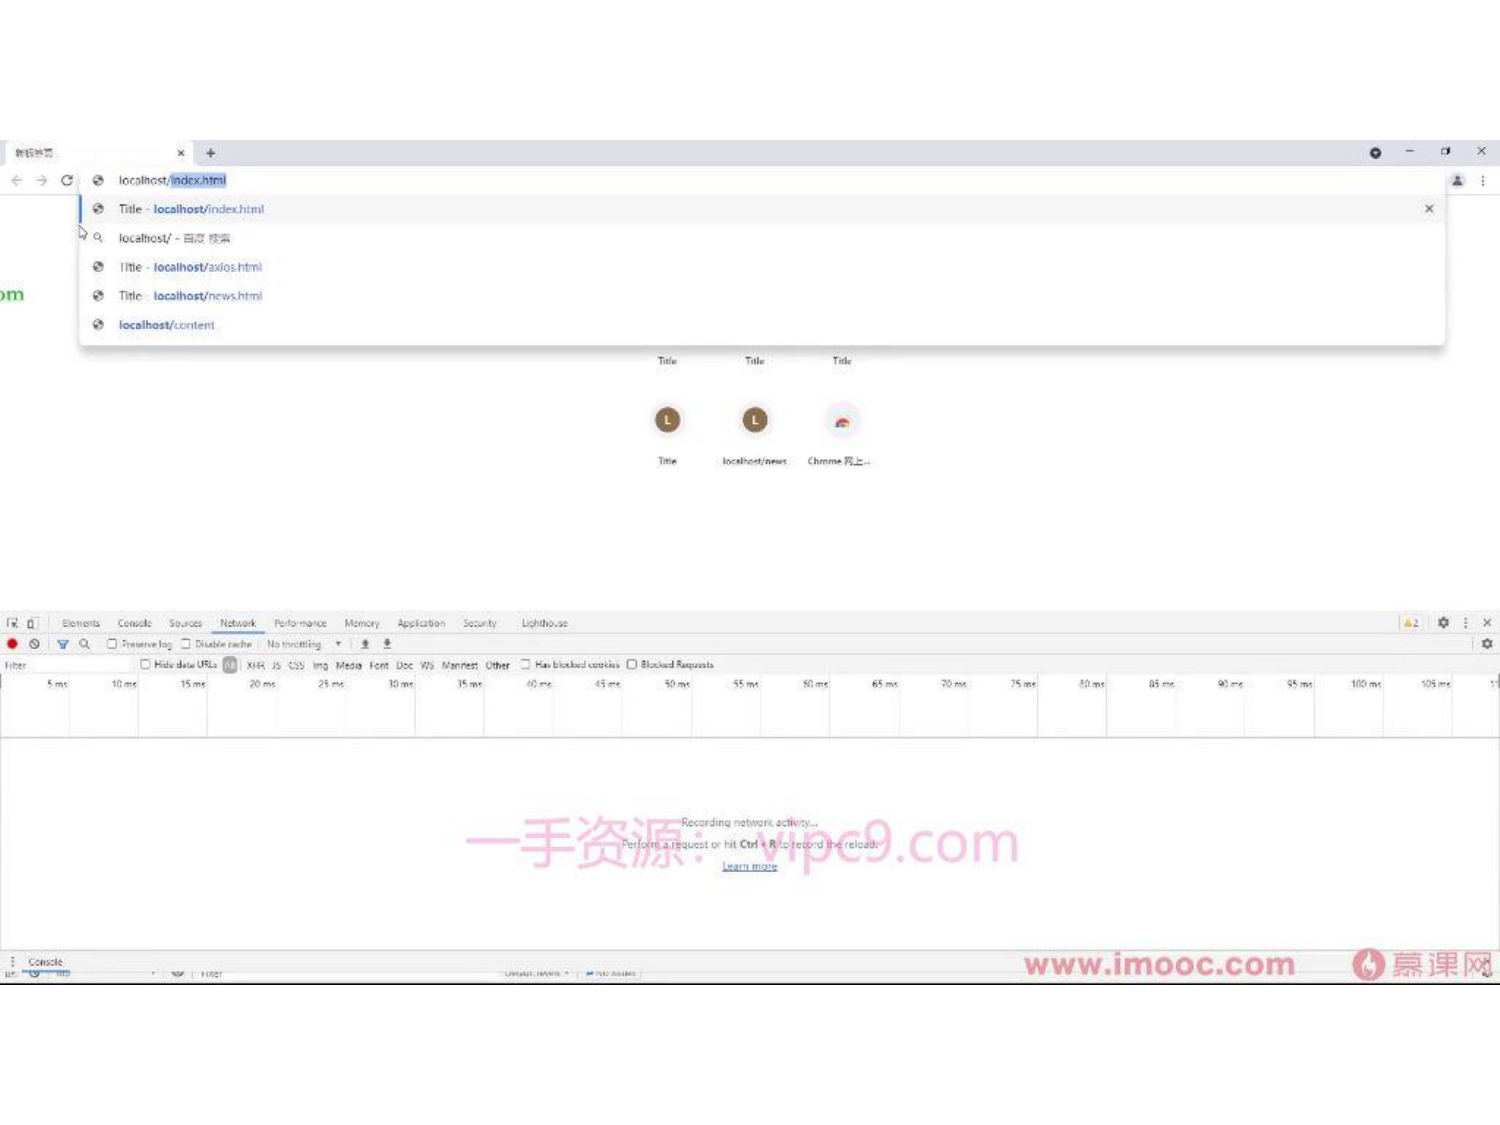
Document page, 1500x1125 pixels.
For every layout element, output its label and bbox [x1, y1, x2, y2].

picture [0, 140, 1500, 985]
